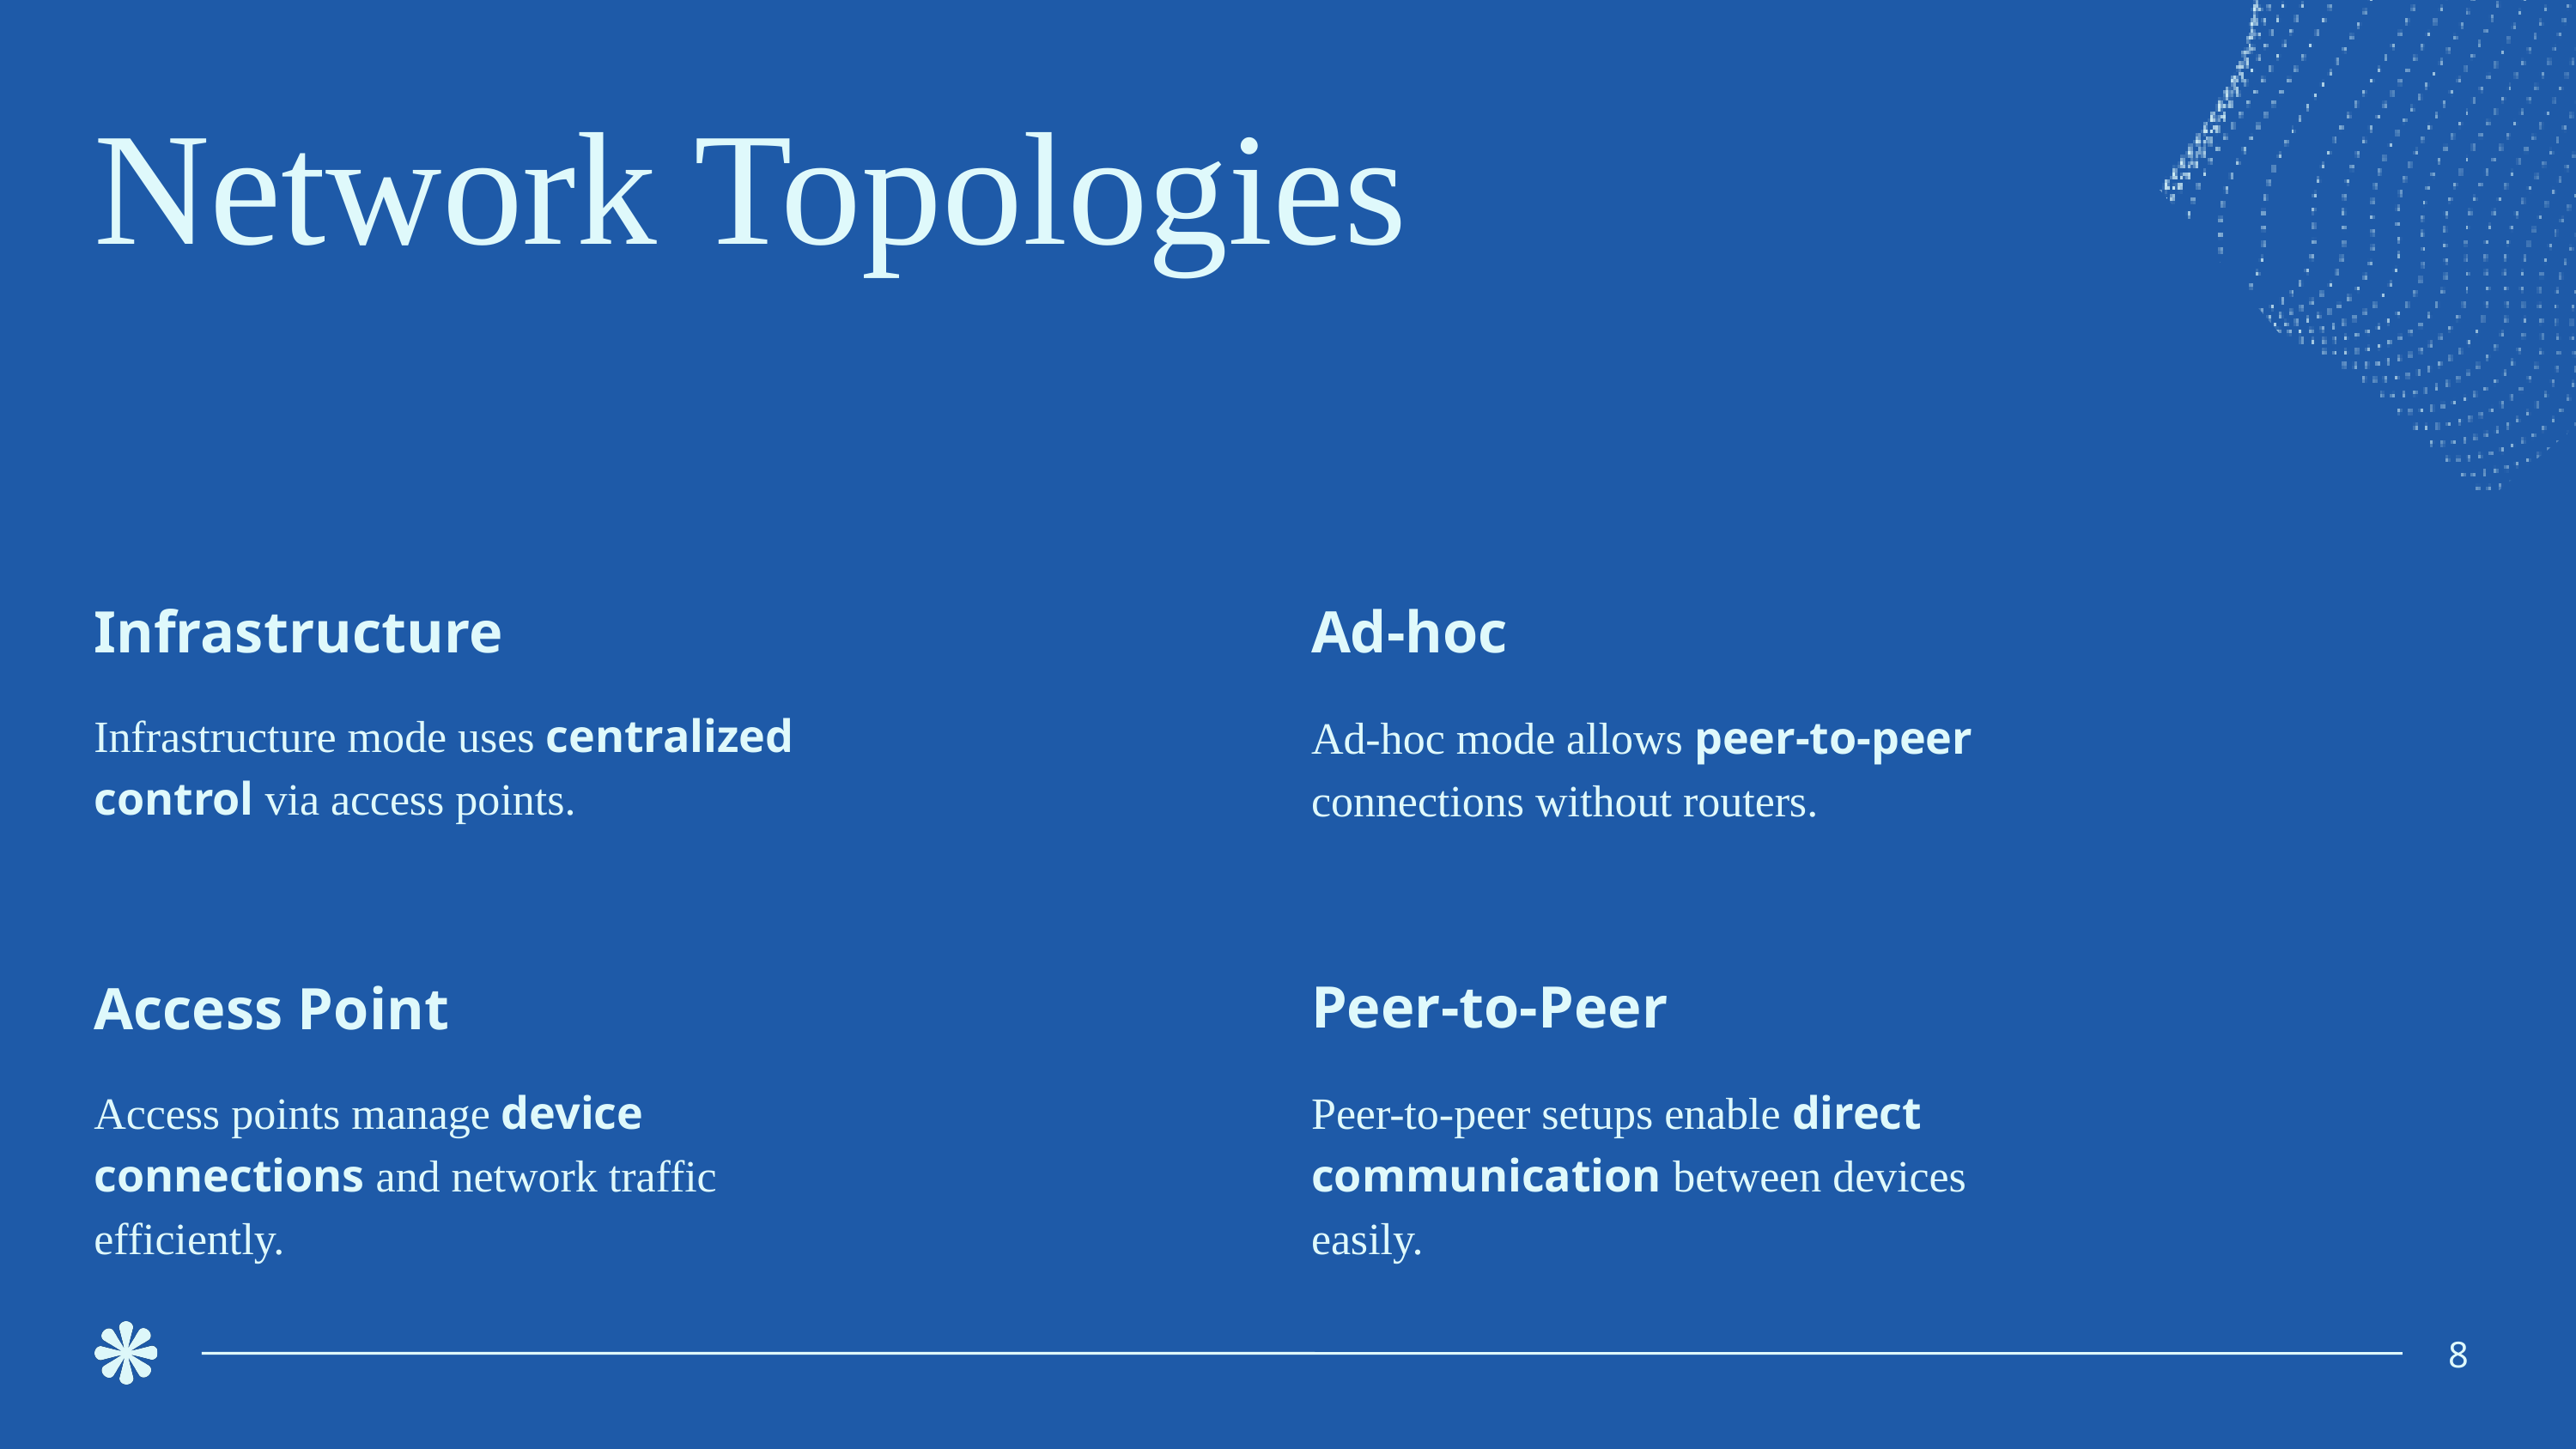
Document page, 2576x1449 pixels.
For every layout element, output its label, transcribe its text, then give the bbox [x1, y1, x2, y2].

text_box [2001, 0, 2576, 535]
text_box Access Point [94, 978, 861, 1041]
text_box 8 [2447, 1325, 2469, 1376]
text_box Peer-to-peer setups enable direct communication between devices easily. [1311, 1076, 2079, 1264]
text_box Access points manage device connections and network traffic efficiently. [94, 1076, 861, 1264]
text_box Infrastructure mode uses centralized control via access points. [94, 699, 861, 824]
text_box Network Topologies [94, 99, 1672, 276]
text_box Peer-to-Peer [1311, 976, 2079, 1040]
text_box Ad-hoc mode allows peer-to-peer connections without routers. [1311, 700, 2079, 826]
text_box Ad-hoc [1311, 601, 2079, 664]
text_box Infrastructure [94, 601, 861, 664]
text_box [94, 1321, 158, 1385]
